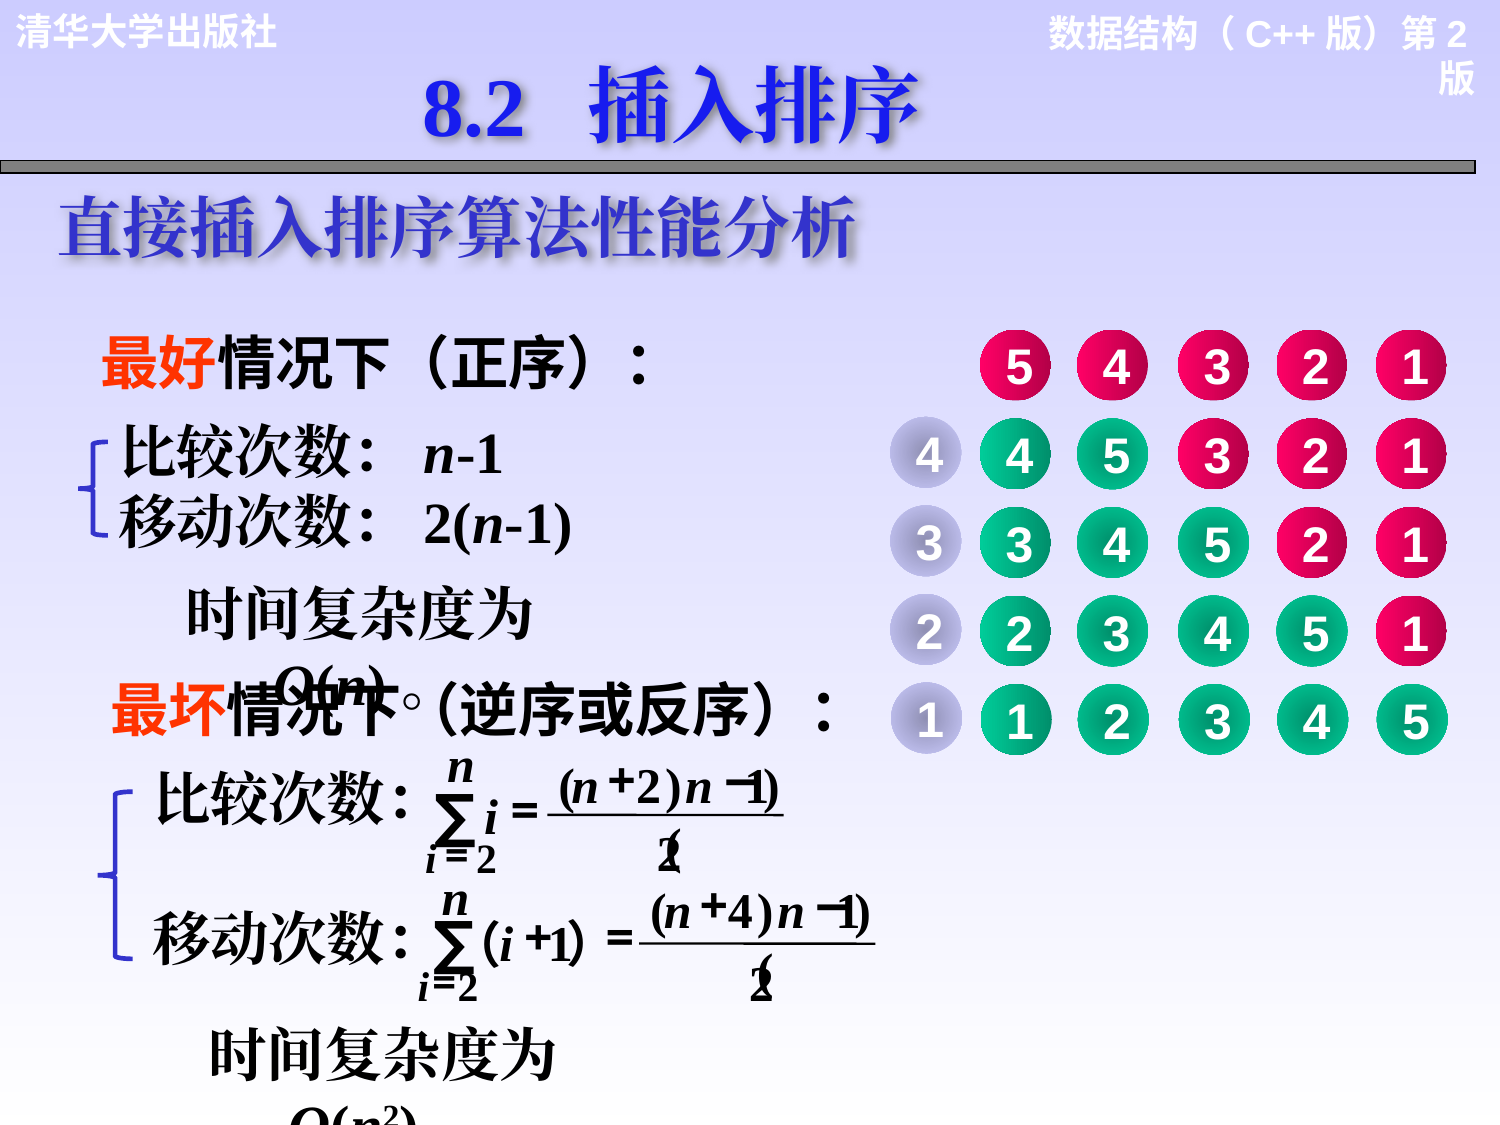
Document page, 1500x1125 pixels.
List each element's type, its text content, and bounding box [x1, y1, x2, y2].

text_box 时间复杂度为O(n)。 [89, 569, 644, 655]
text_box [890, 416, 1448, 756]
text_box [77, 407, 620, 563]
text_box 直接插入排序算法性能分析 [41, 178, 979, 274]
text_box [97, 731, 876, 1012]
text_box 时间复杂度为O(n2)。 [102, 1019, 677, 1096]
text_box 最好情况下（正序）： [85, 311, 935, 404]
text_box 8.2 插入排序 [407, 45, 1013, 161]
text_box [979, 329, 1447, 401]
text_box 最坏情况下（逆序或反序）： [92, 665, 885, 751]
